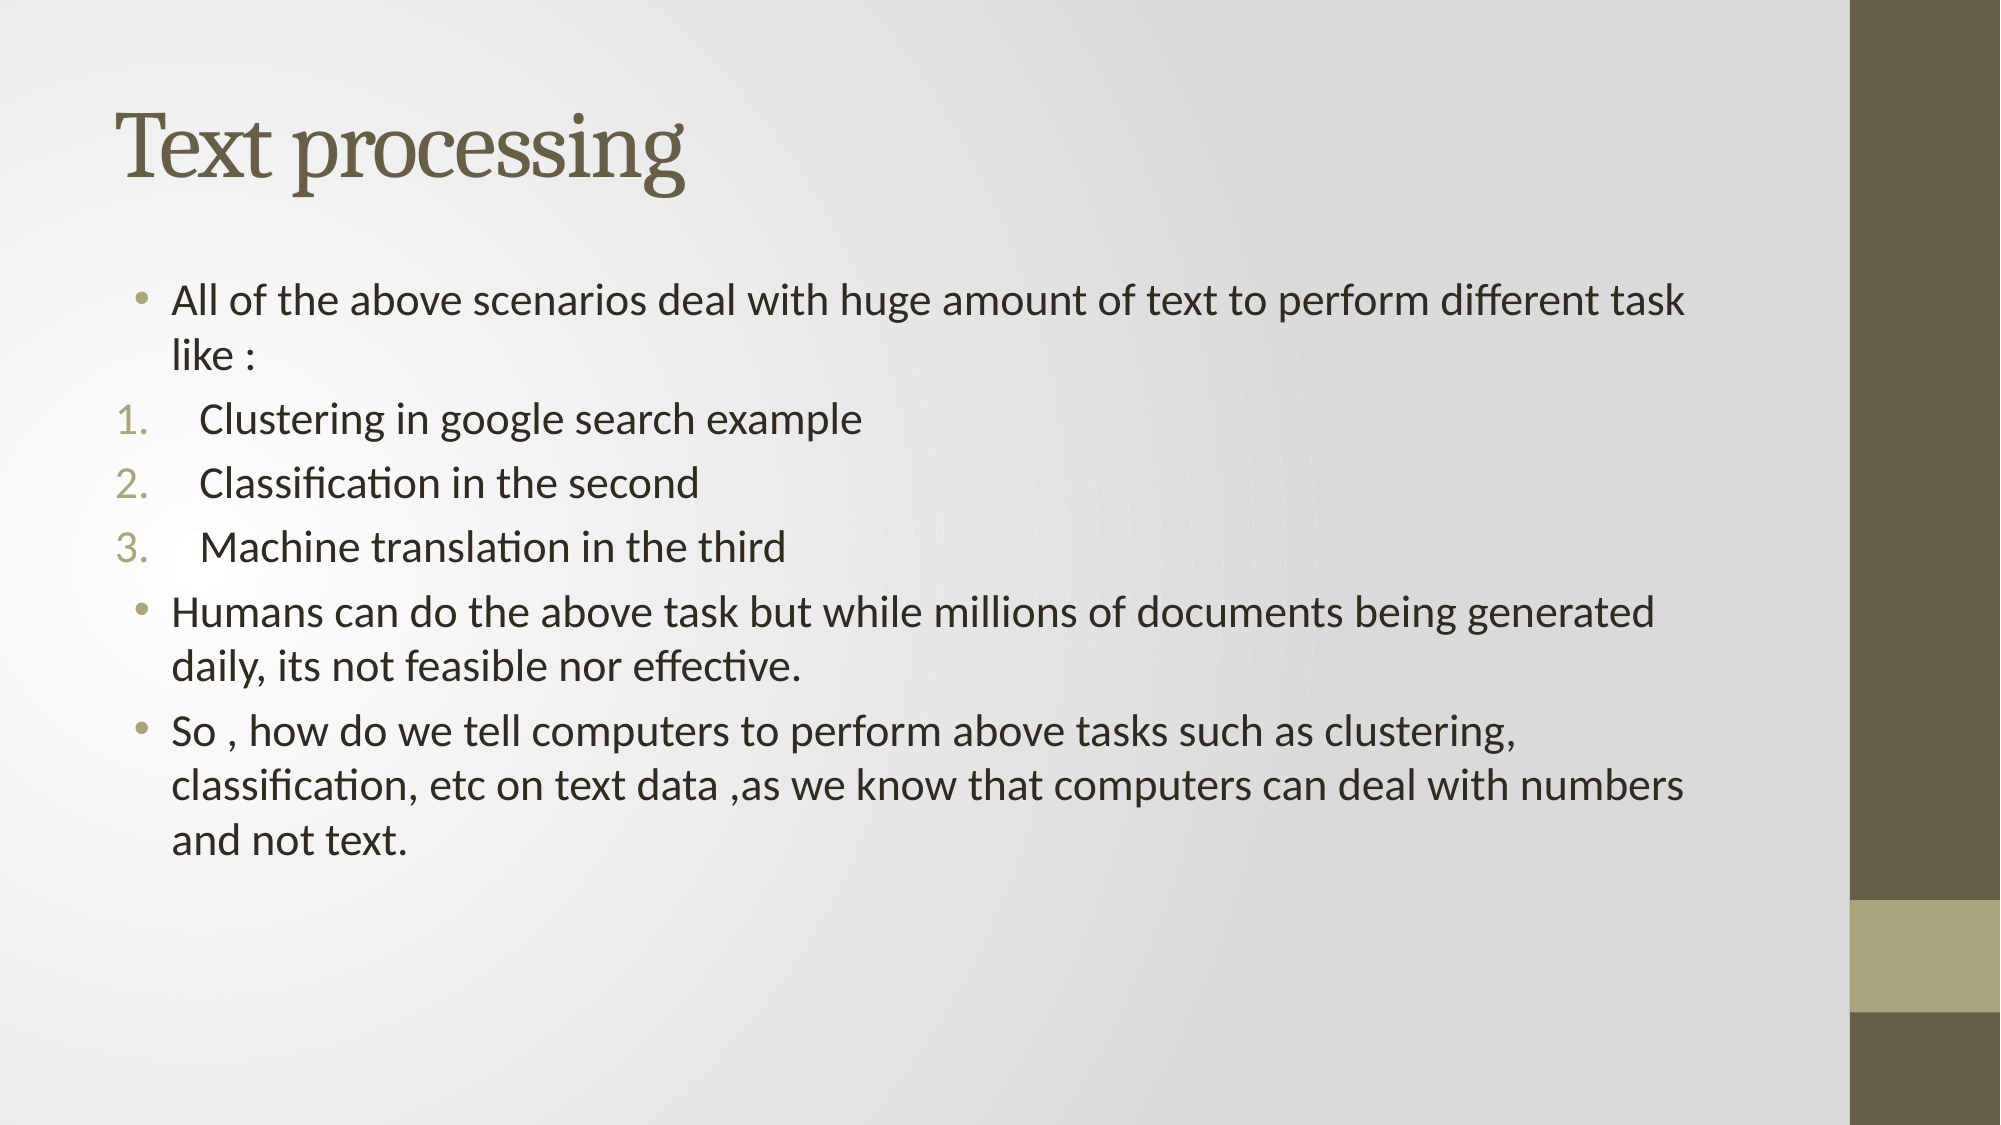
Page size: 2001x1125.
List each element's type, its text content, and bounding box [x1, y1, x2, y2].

list All of the above scenarios deal with huge amount of text to perform different task like : Clustering in google search example Classification in the second Machine translation in the third Humans can do the above task but while millions of documents being generated daily, its not feasible nor effective. So , how do we tell computers to perform above tasks such as clustering, classification, etc on text data ,as we know that computers can deal with numbers and not text. [99, 262, 1767, 1050]
title Text processing [99, 45, 1767, 233]
